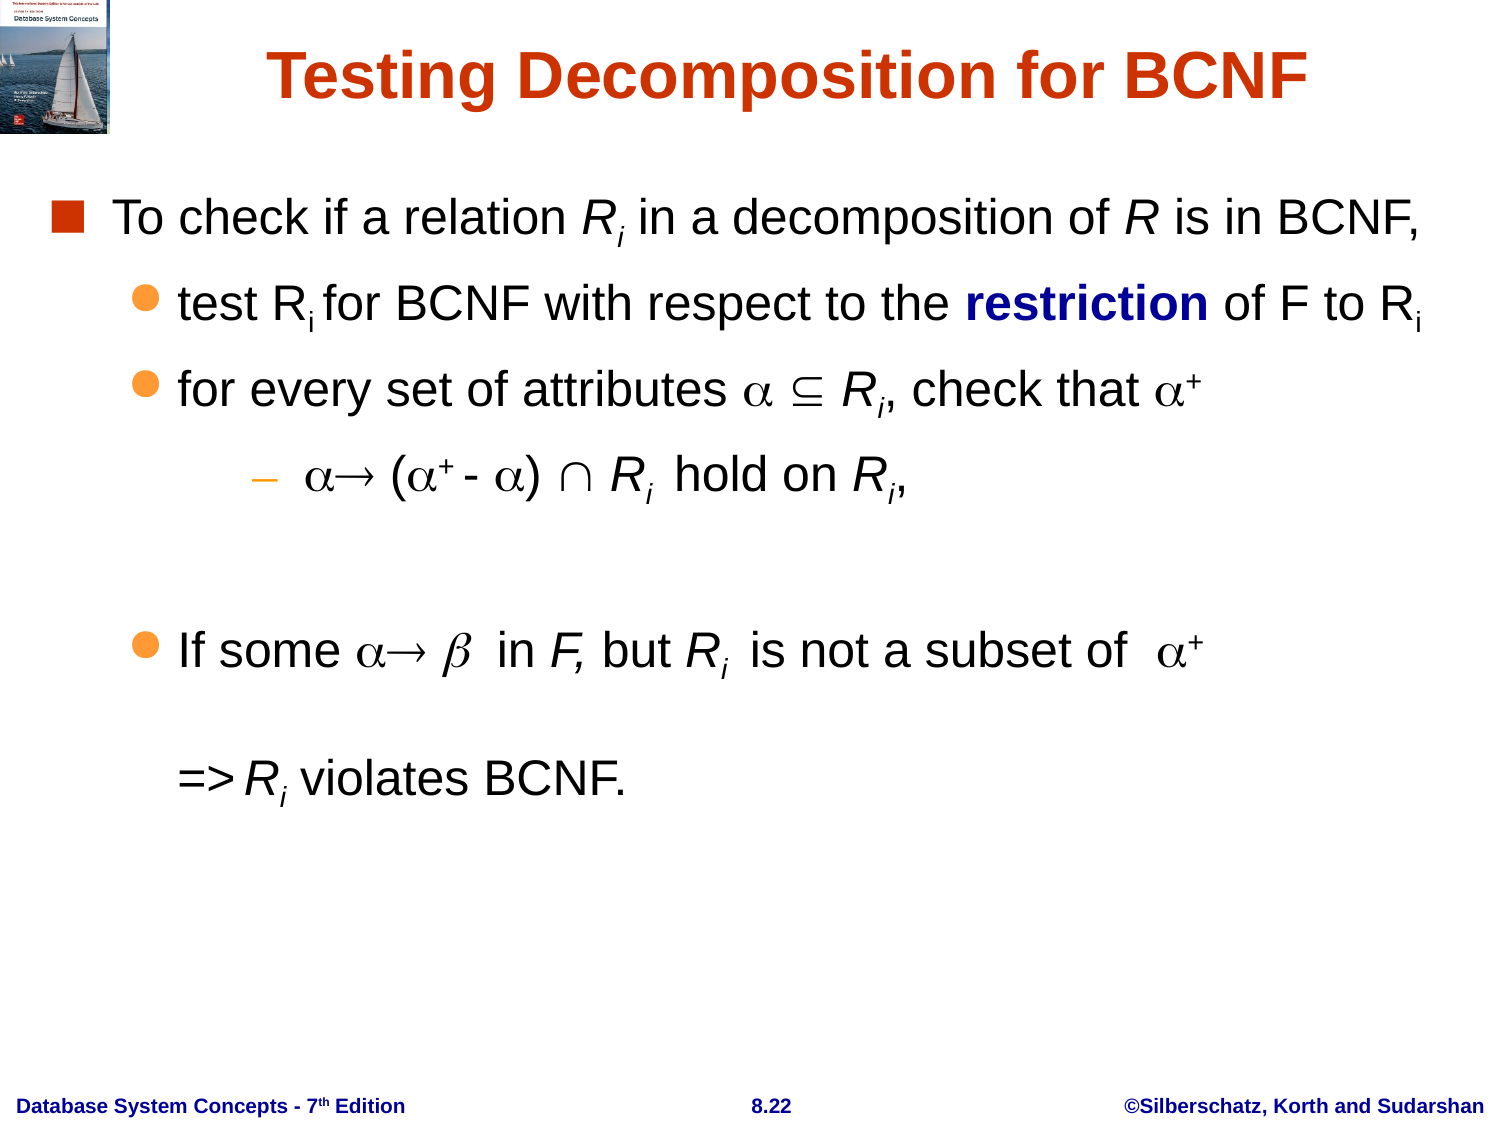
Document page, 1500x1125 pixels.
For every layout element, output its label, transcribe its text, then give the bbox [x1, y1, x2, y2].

picture [0, 0, 110, 134]
list To check if a relation Ri in a decomposition of R is in BCNF, test Ri for BCNF with respect to the restriction of F to Ri for every set of attributes   Ri, check that +  (+ - )  Ri hold on Ri, If some   in F, but Ri is not a subset of + => Ri violates BCNF. [40, 177, 1464, 1017]
title Testing Decomposition for BCNF [125, 18, 1452, 120]
